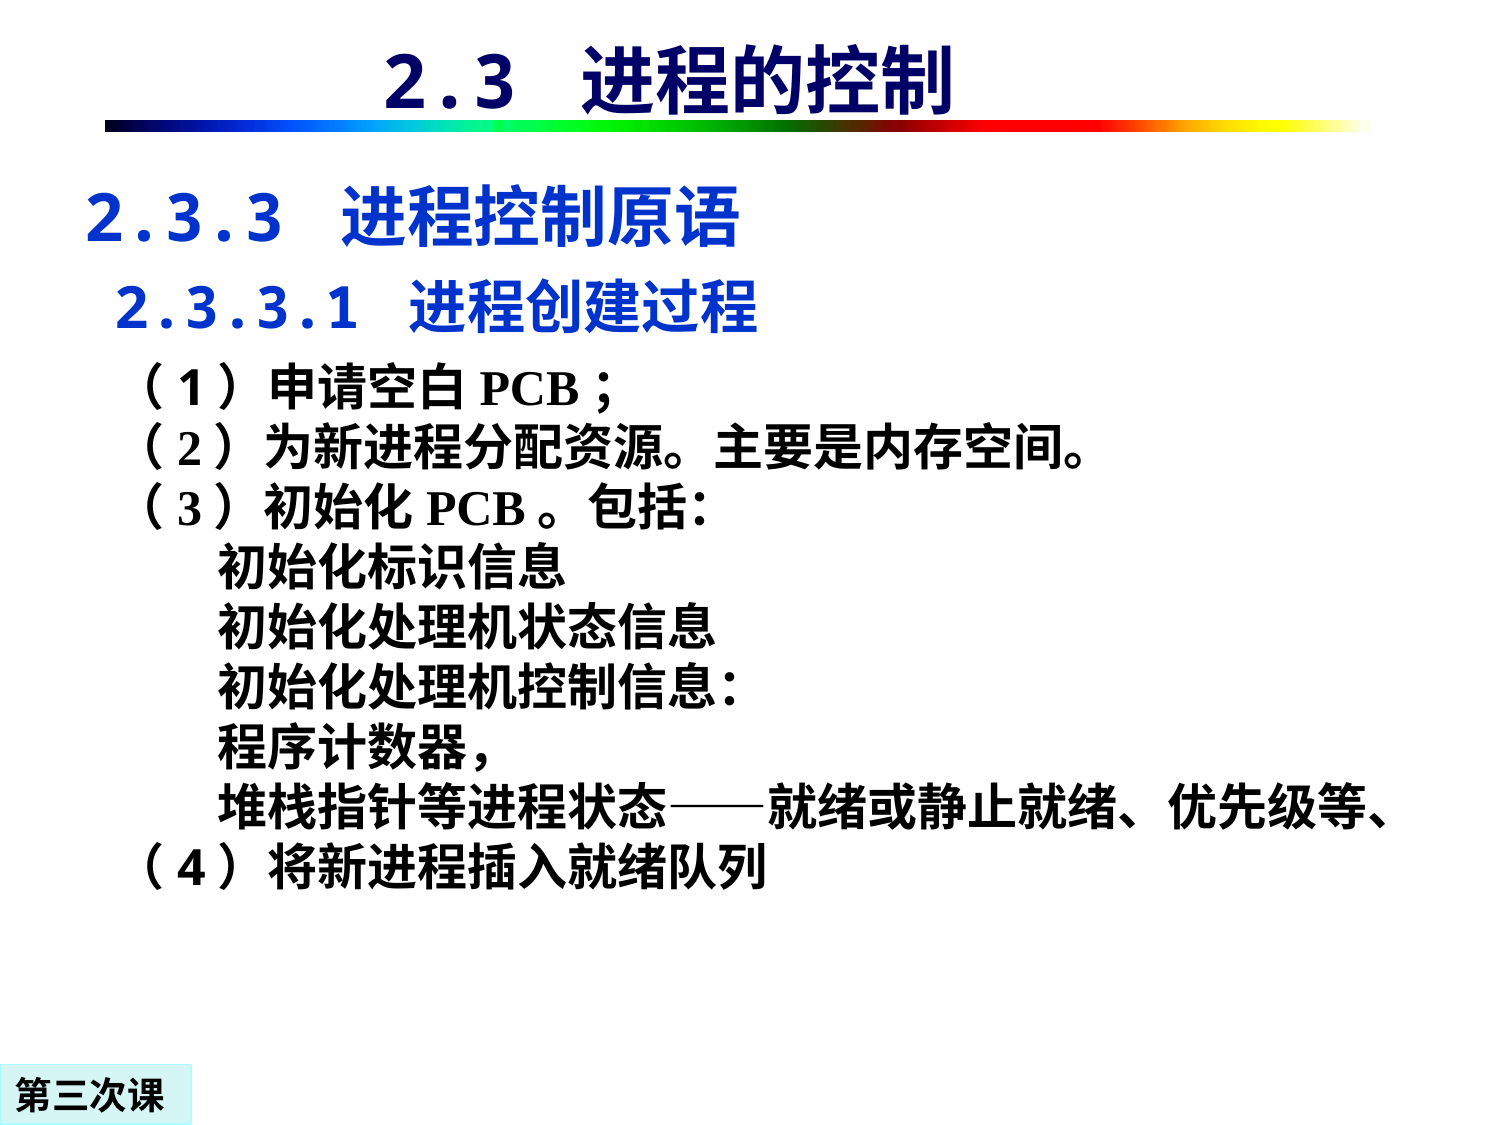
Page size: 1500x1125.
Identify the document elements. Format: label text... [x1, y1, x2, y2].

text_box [105, 119, 1370, 132]
text_box 2.3 进程的控制 [69, 8, 1270, 132]
title 2.3.3 进程控制原语 [69, 155, 1270, 263]
text_box [100, 148, 1476, 1112]
text_box 第三次课 [0, 1064, 192, 1125]
text_box （1）申请空白PCB； （2）为新进程分配资源。主要是内存空间。 （3）初始化PCB。包括： 初始化标识信息 初始化处理机状态信息 初始化处理机控制信息： 程序计数器， 堆栈指针等进程状态——就绪或静止就绪、优先级等、 （4）将新进程插入就绪队列 [100, 348, 1453, 1062]
text_box 2.3.3.1 进程创建过程 [100, 263, 916, 348]
